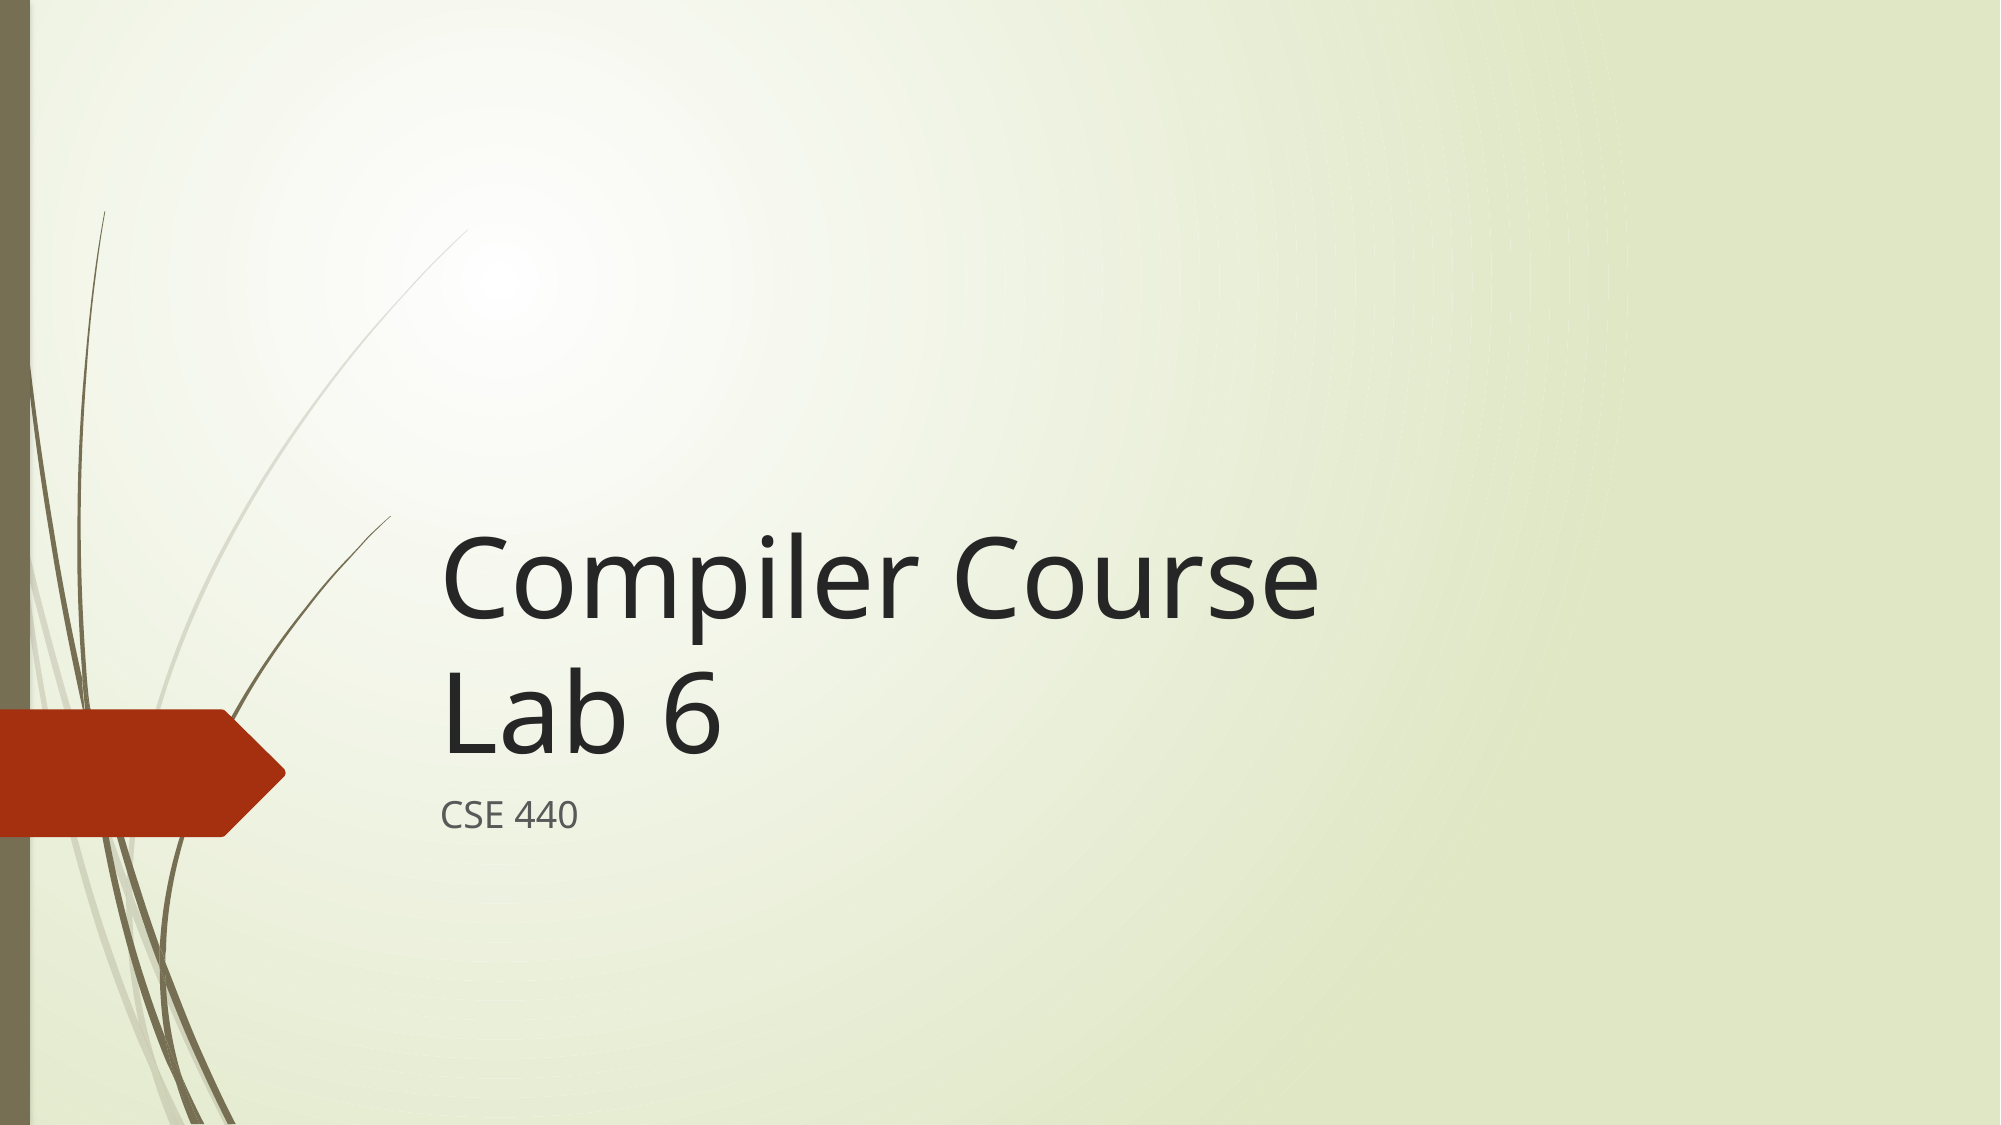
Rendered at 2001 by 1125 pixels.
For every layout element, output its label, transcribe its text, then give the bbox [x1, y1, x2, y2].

subtitle CSE 440 [424, 783, 1888, 969]
title Compiler Course Lab 6 [424, 412, 1888, 783]
